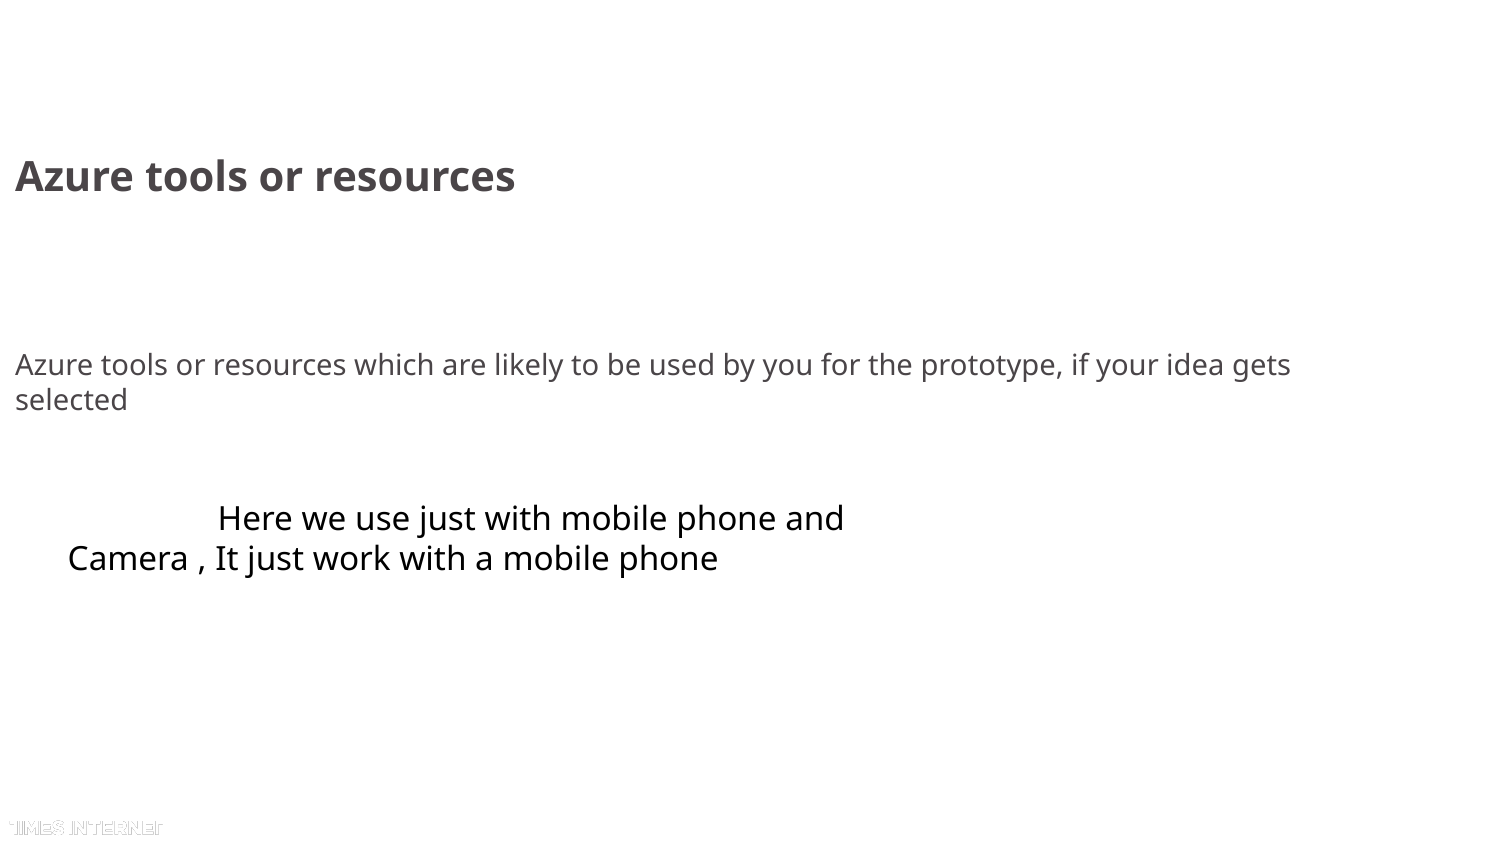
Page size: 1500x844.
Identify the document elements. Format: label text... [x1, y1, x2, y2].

title Azure tools or resources which are likely to be used by you for the prototype, if your idea gets selected [0, 331, 1359, 426]
title Azure tools or resources [0, 134, 1359, 229]
text_box Here we use just with mobile phone and Camera , It just work with a mobile phone [52, 489, 876, 584]
picture [8, 818, 164, 837]
